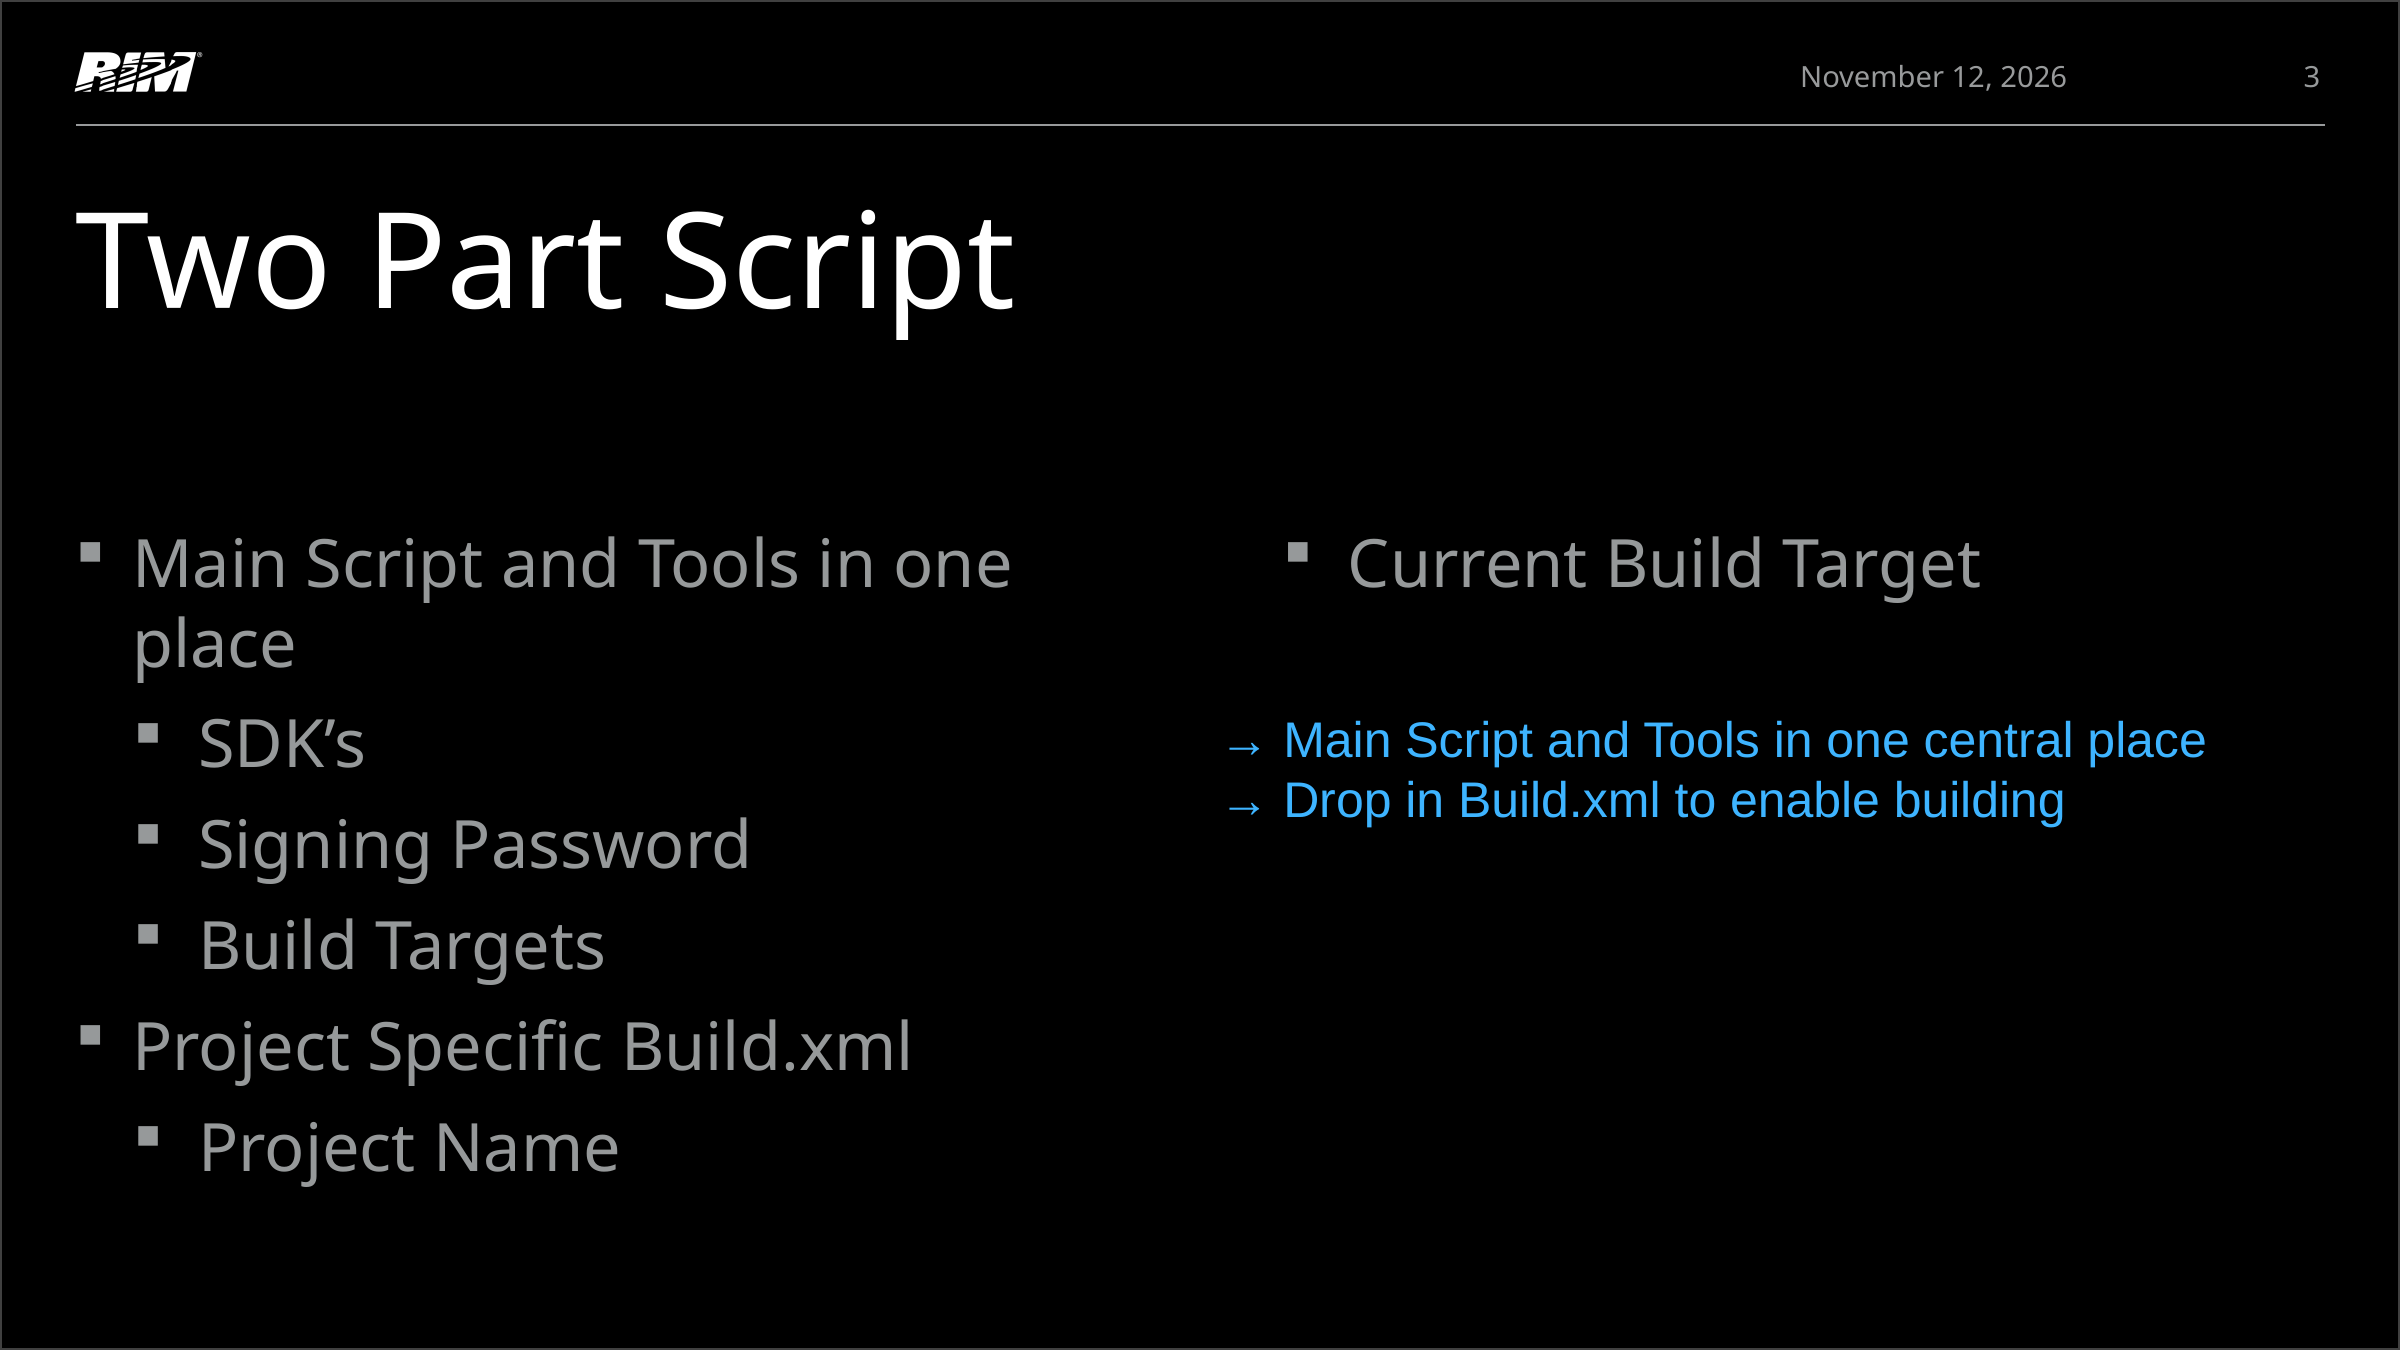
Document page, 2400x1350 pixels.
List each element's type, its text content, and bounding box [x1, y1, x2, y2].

list Main Script and Tools in one place SDK’s Signing Password Build Targets Project Specific Build.xml Project Name Current Build Target [74, 520, 2326, 1279]
title Two Part Script [74, 174, 1800, 434]
text_box → Main Script and Tools in one central place → Drop in Build.xml to enable building [1204, 700, 2223, 896]
picture [68, 42, 206, 103]
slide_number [1799, 60, 2249, 99]
slide_number 3 [2249, 60, 2321, 99]
